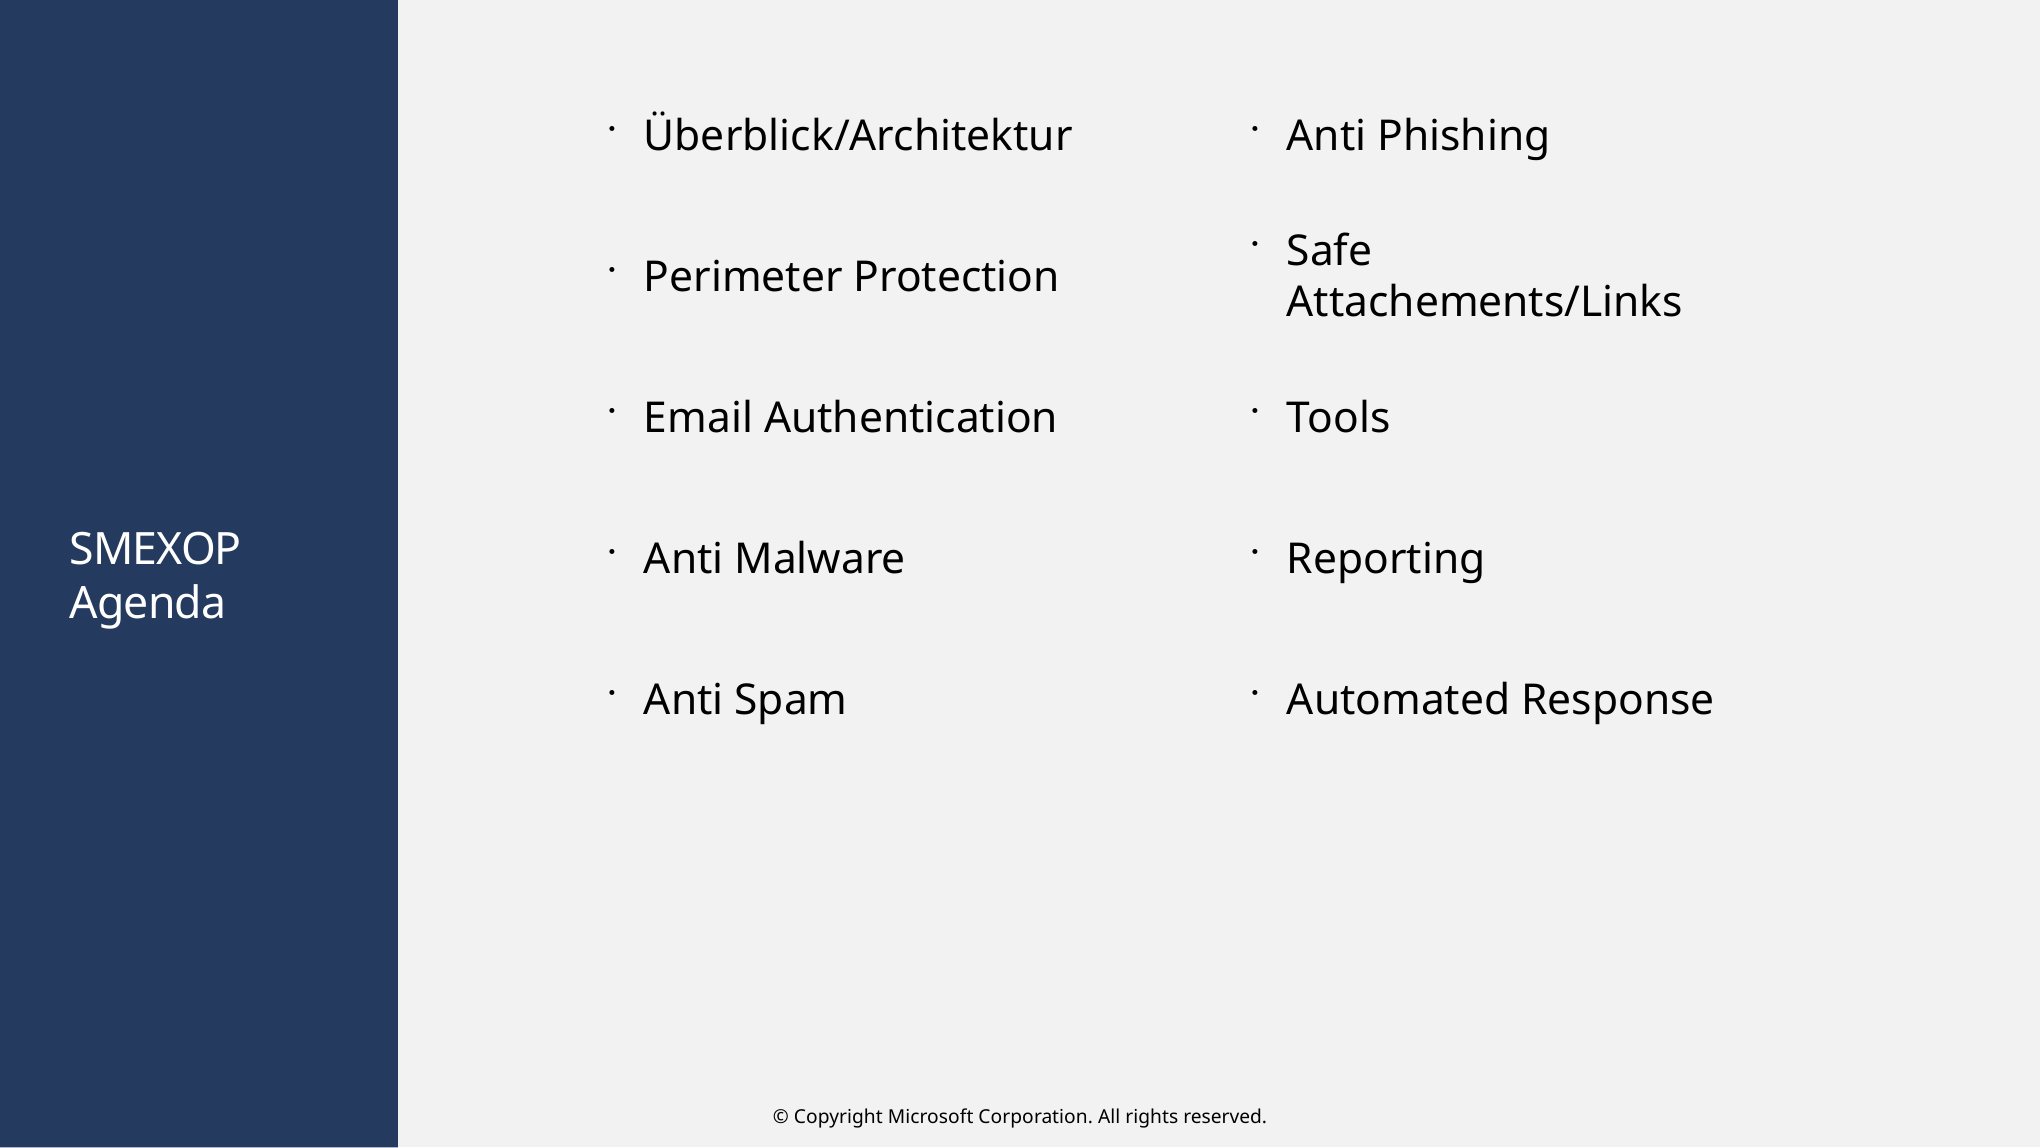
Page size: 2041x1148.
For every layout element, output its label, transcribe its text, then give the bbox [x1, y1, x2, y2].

list Perimeter Protection [605, 217, 1163, 331]
title SMEXOP Agenda [70, 519, 398, 628]
list Safe Attachements/Links [1248, 217, 1773, 331]
list Anti Phishing [1248, 76, 1773, 190]
list Reporting [1248, 500, 1773, 614]
list Automated Response [1248, 641, 1773, 755]
list Anti Malware [605, 500, 1163, 614]
list Tools [1248, 359, 1773, 473]
text_box [605, 641, 1163, 755]
list Email Authentication [605, 359, 1163, 473]
list Überblick/Architektur [605, 76, 1163, 190]
